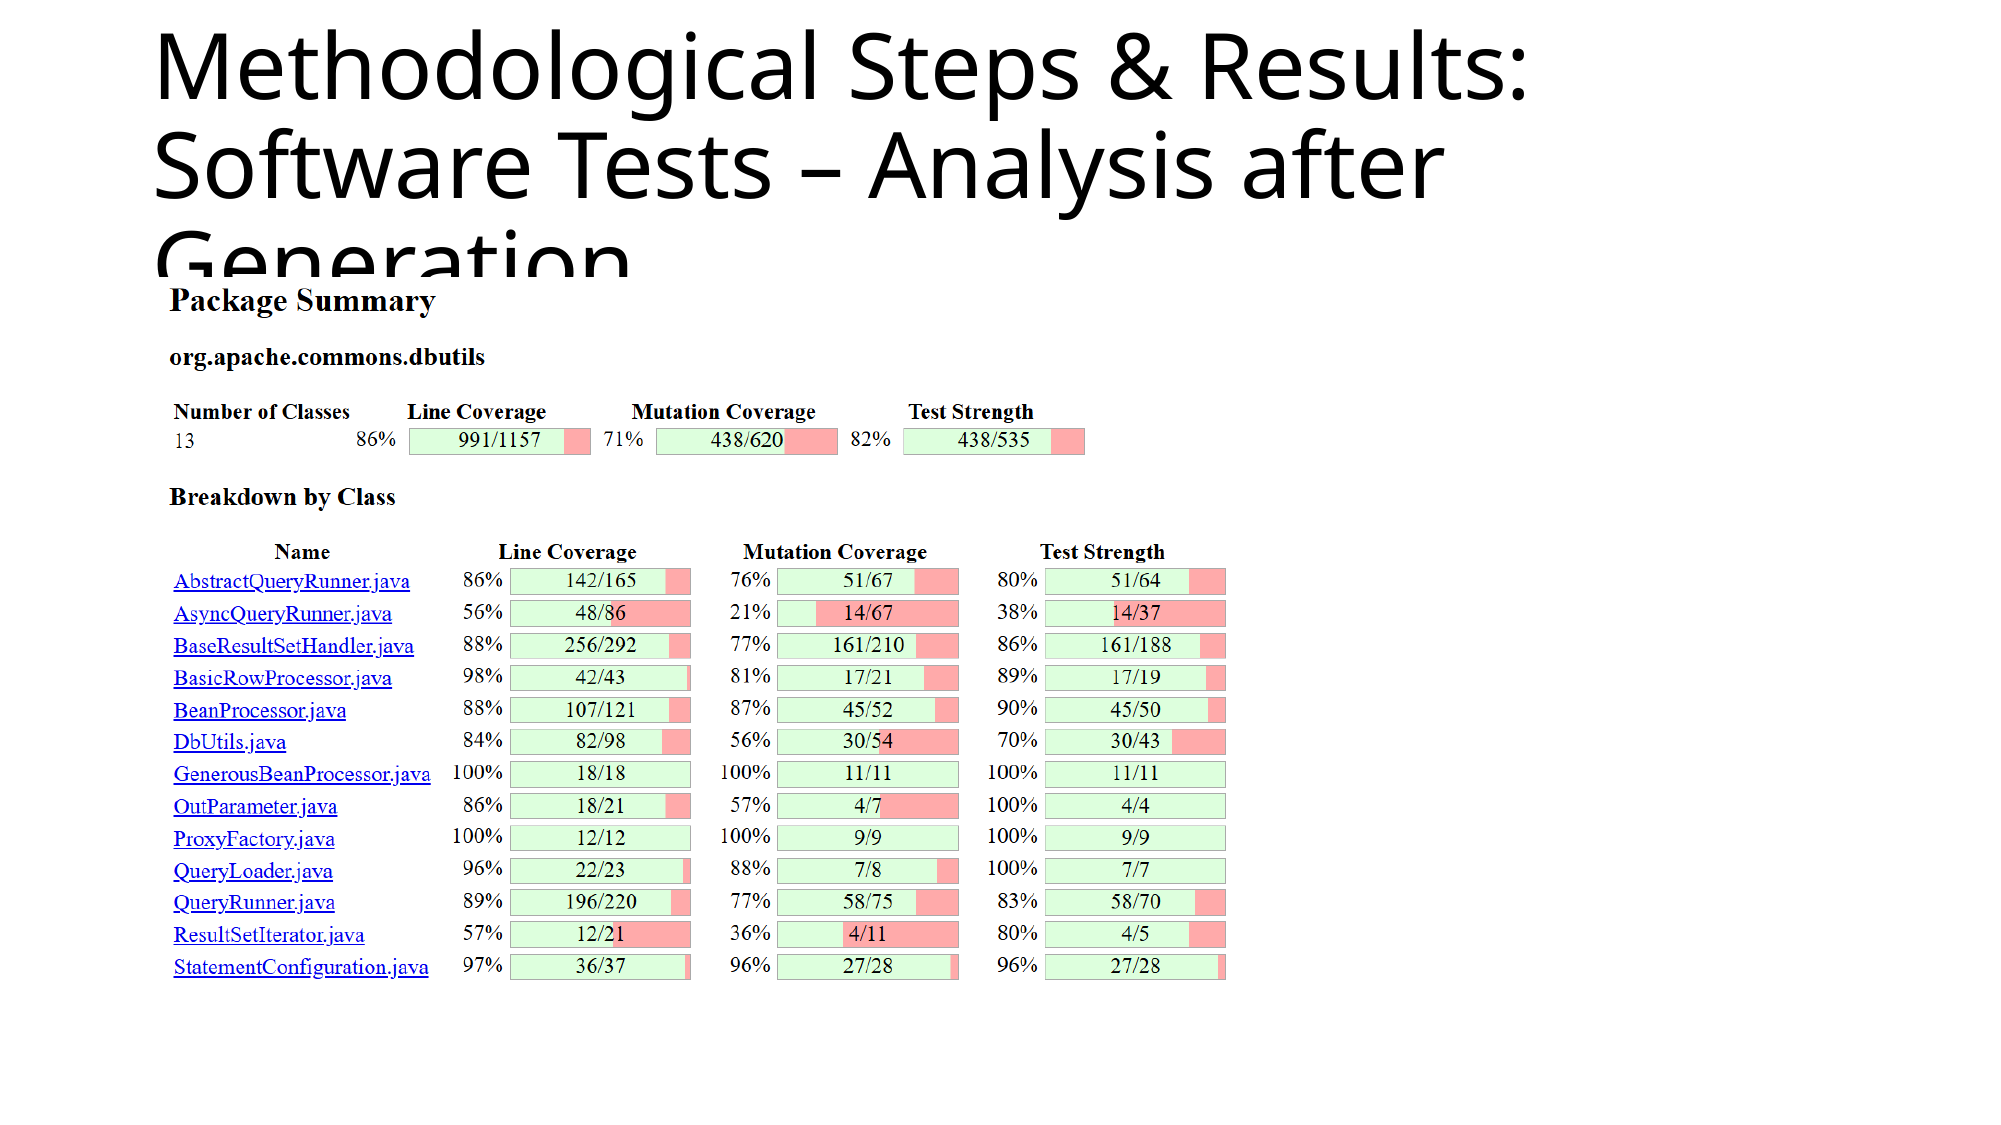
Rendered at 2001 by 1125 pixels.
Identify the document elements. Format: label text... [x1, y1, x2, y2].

title Methodological Steps & Results: Software Tests – Analysis after Generation [137, 59, 1863, 278]
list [156, 276, 1247, 992]
